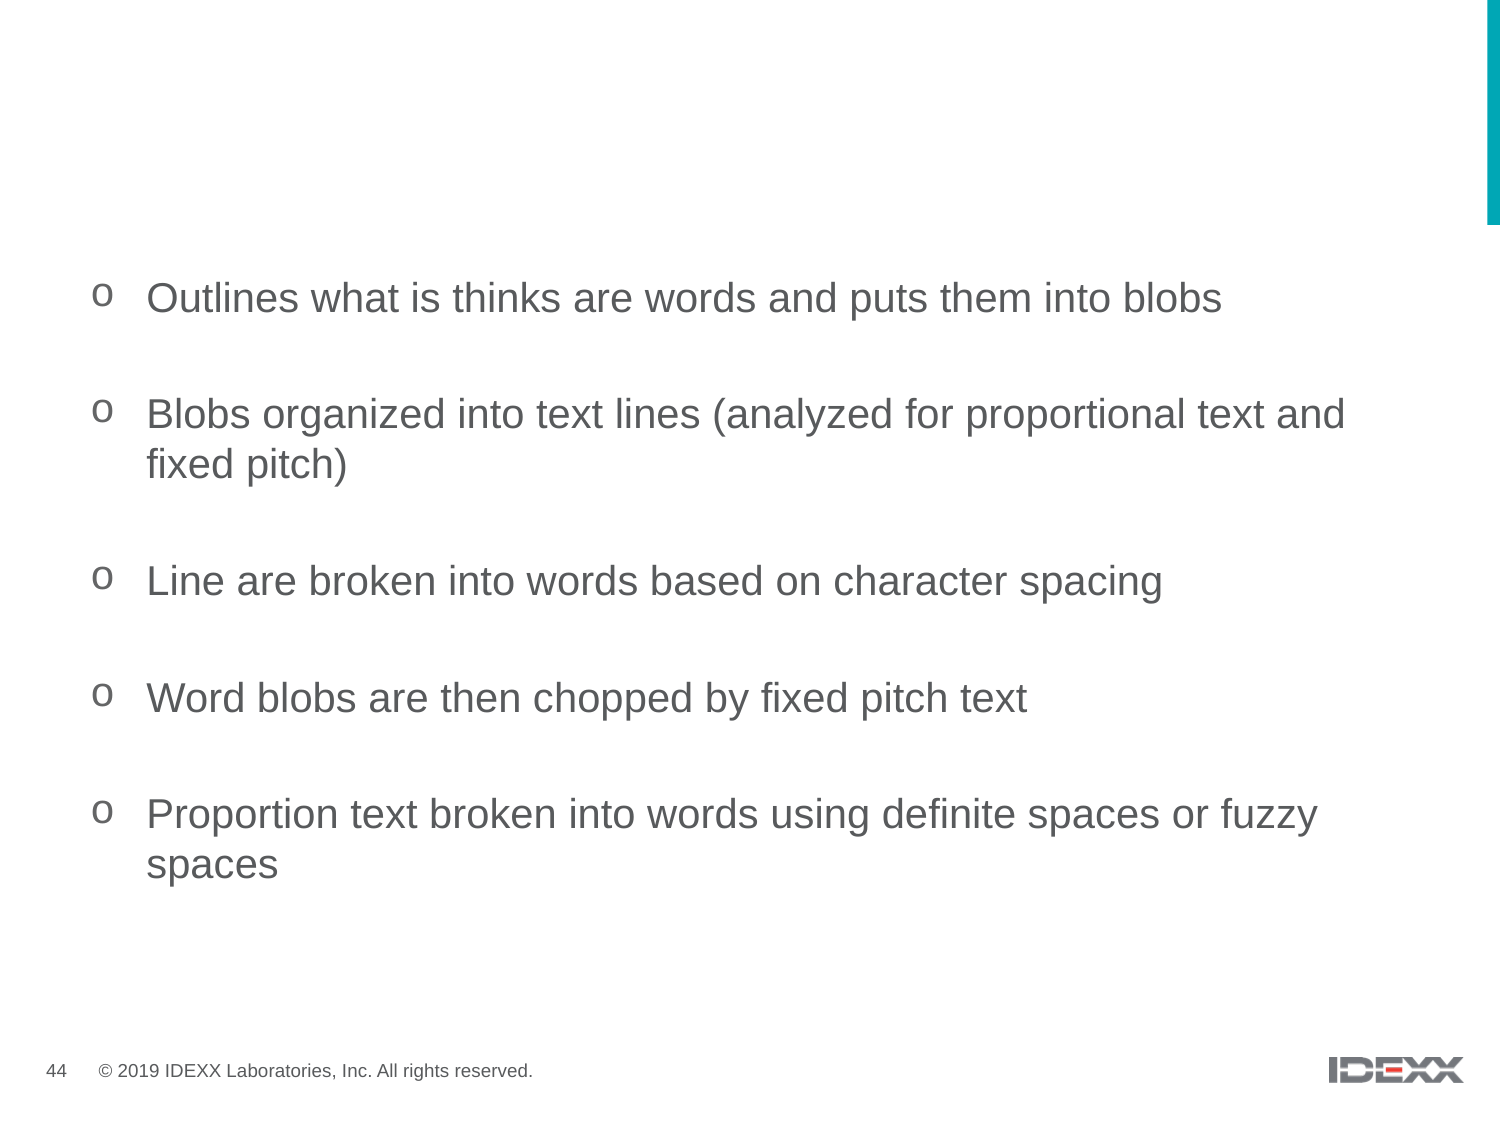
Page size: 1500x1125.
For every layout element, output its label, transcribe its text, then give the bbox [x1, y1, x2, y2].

list Outlines what is thinks are words and puts them into blobs Blobs organized into text lines (analyzed for proportional text and fixed pitch) Line are broken into words based on character spacing Word blobs are then chopped by fixed pitch text Proportion text broken into words using definite spaces or fuzzy spaces [75, 262, 1425, 1006]
picture [1329, 1057, 1464, 1083]
